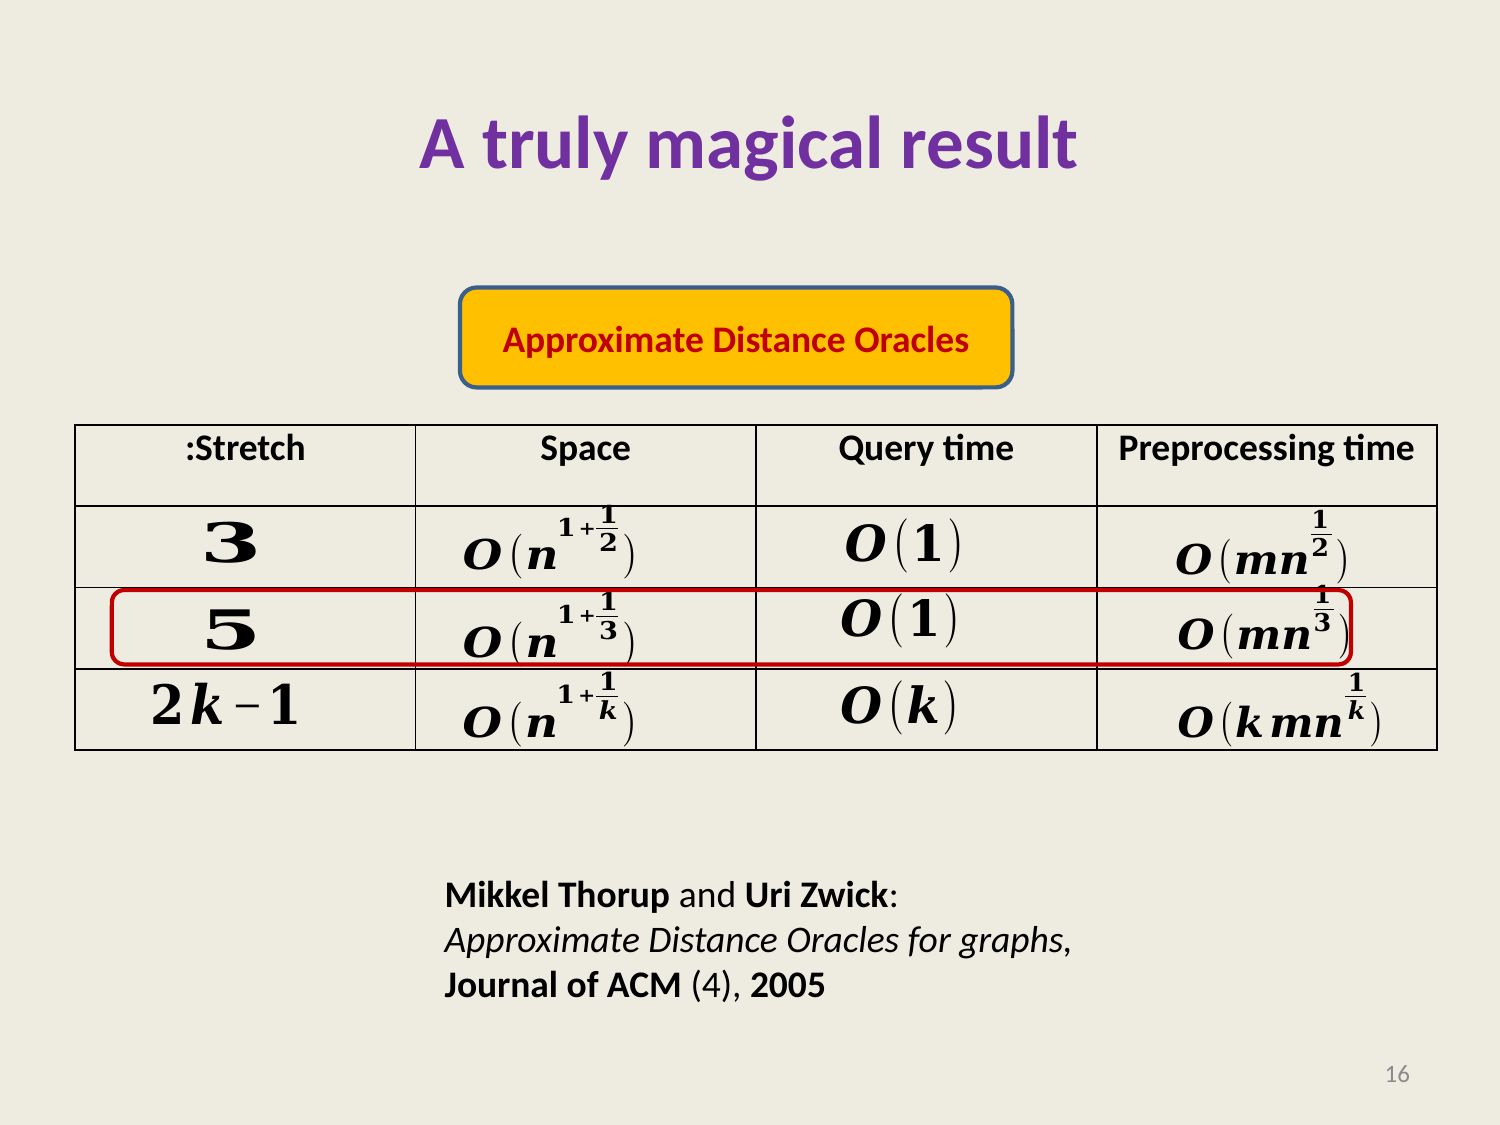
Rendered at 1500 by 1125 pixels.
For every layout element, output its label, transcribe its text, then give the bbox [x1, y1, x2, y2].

text_box Mikkel Thorup and Uri Zwick: Approximate Distance Oracles for graphs, Journal of ACM (4), 2005 [429, 862, 1097, 1013]
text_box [459, 499, 1349, 579]
text_box [109, 587, 454, 667]
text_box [459, 579, 1352, 666]
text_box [459, 666, 1383, 751]
slide_number 16 [1074, 1042, 1425, 1103]
text_box Approximate Distance Oracles [457, 285, 1015, 390]
title A truly magical result [75, 45, 1425, 233]
